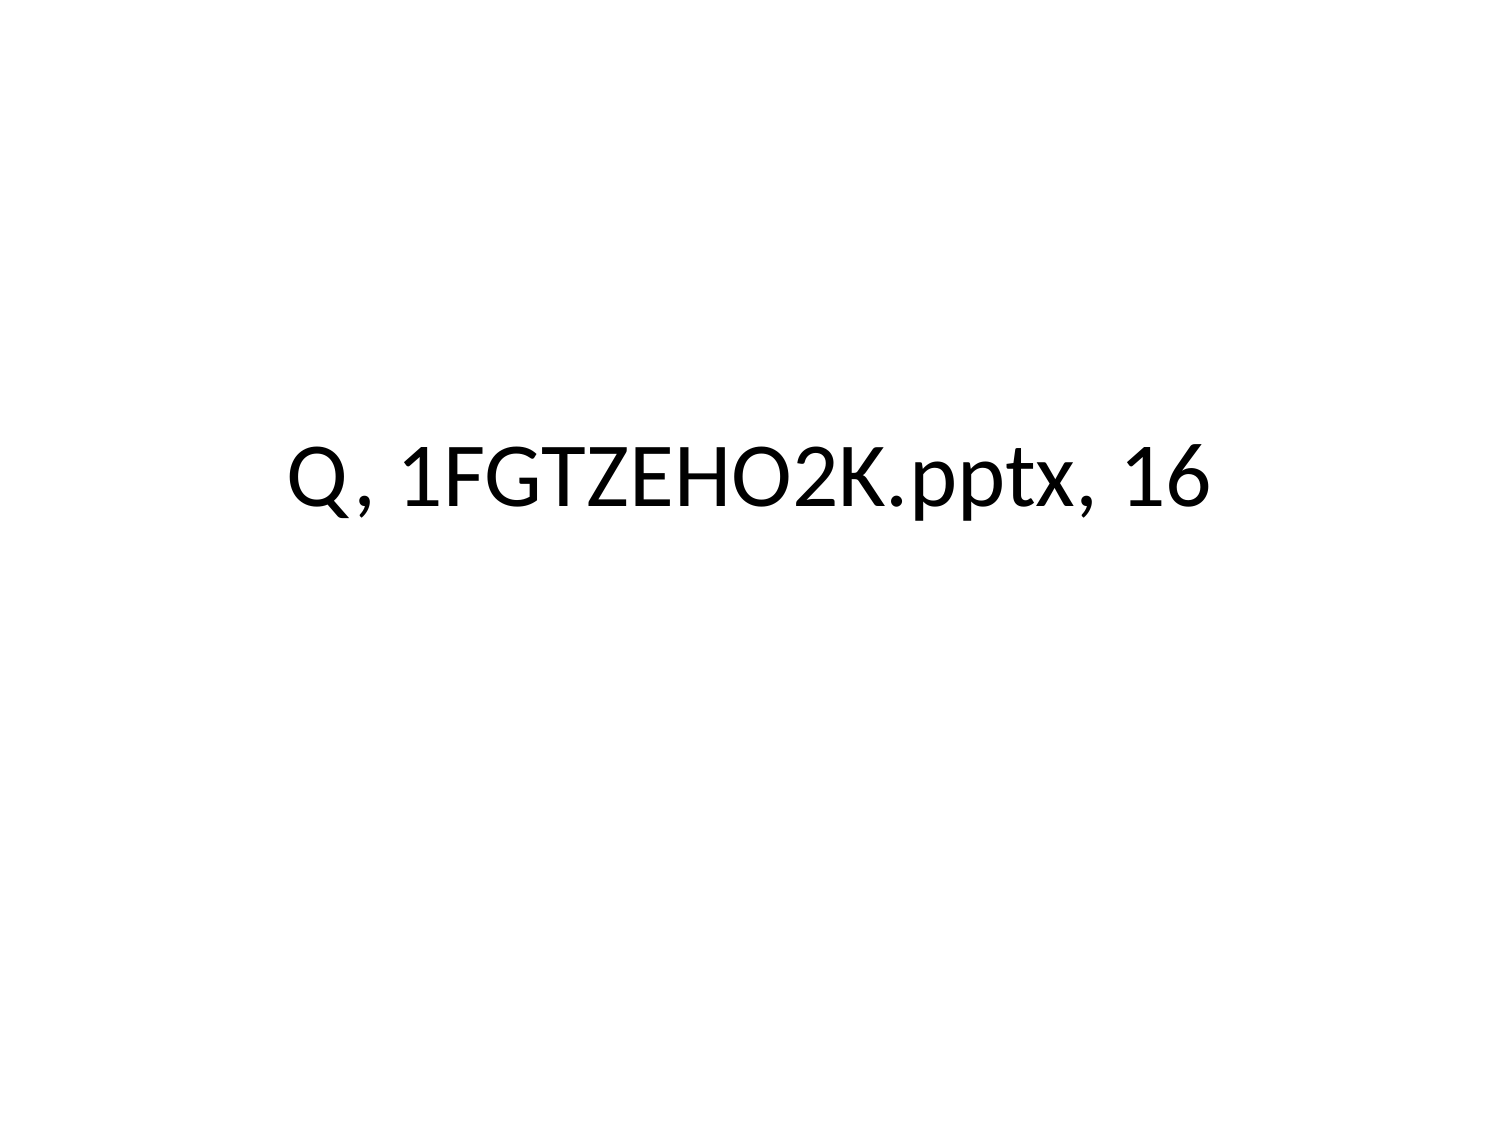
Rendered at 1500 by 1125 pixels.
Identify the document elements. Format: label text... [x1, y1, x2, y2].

title Q, 1FGTZEHO2K.pptx, 16 [112, 349, 1388, 591]
